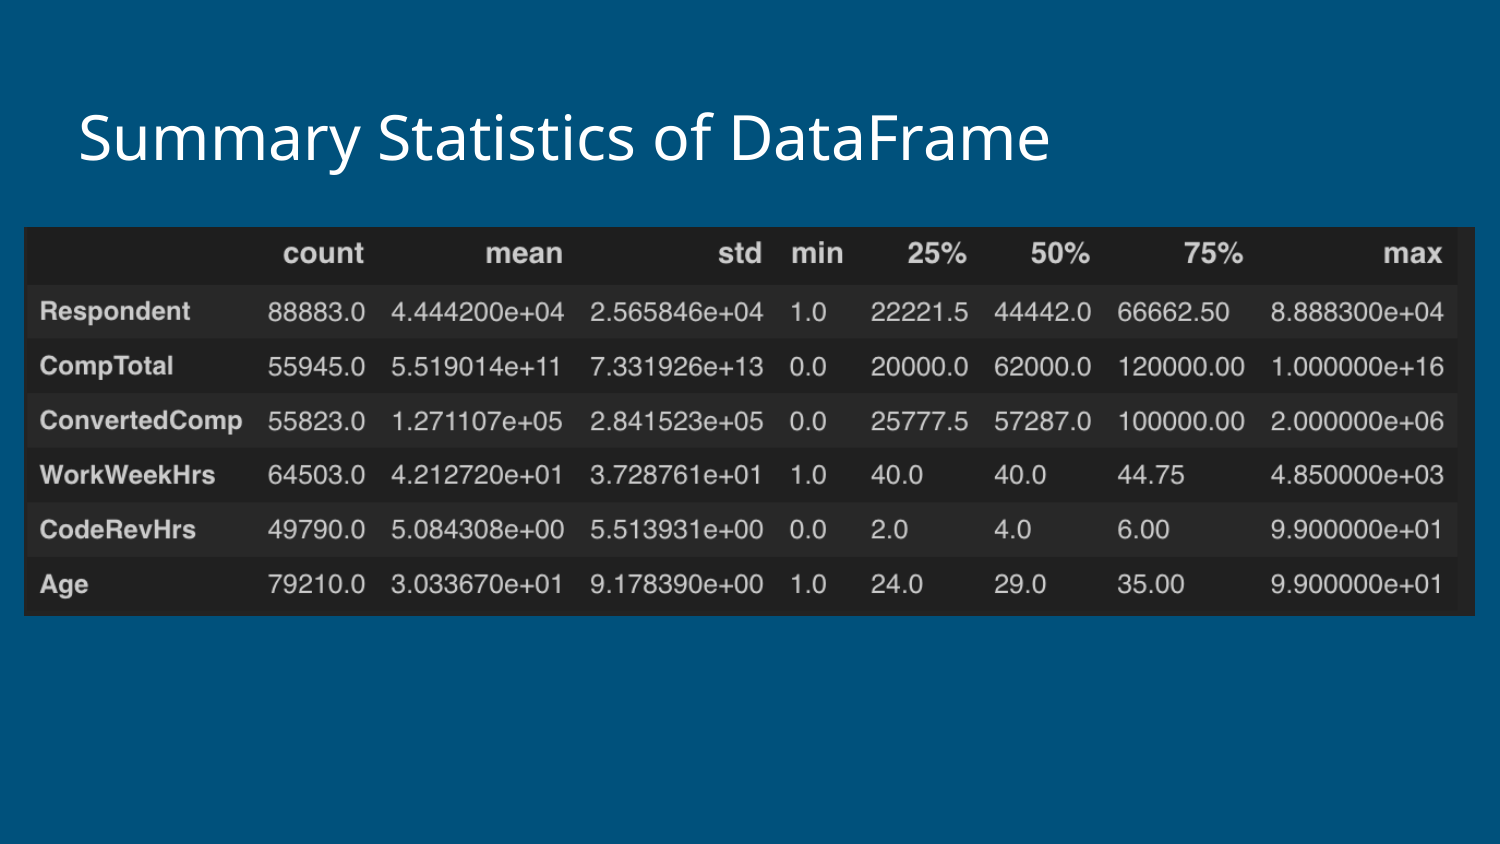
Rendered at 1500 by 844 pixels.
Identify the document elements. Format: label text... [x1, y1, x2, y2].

title Summary Statistics of DataFrame [63, 75, 1437, 188]
picture [25, 228, 1474, 615]
